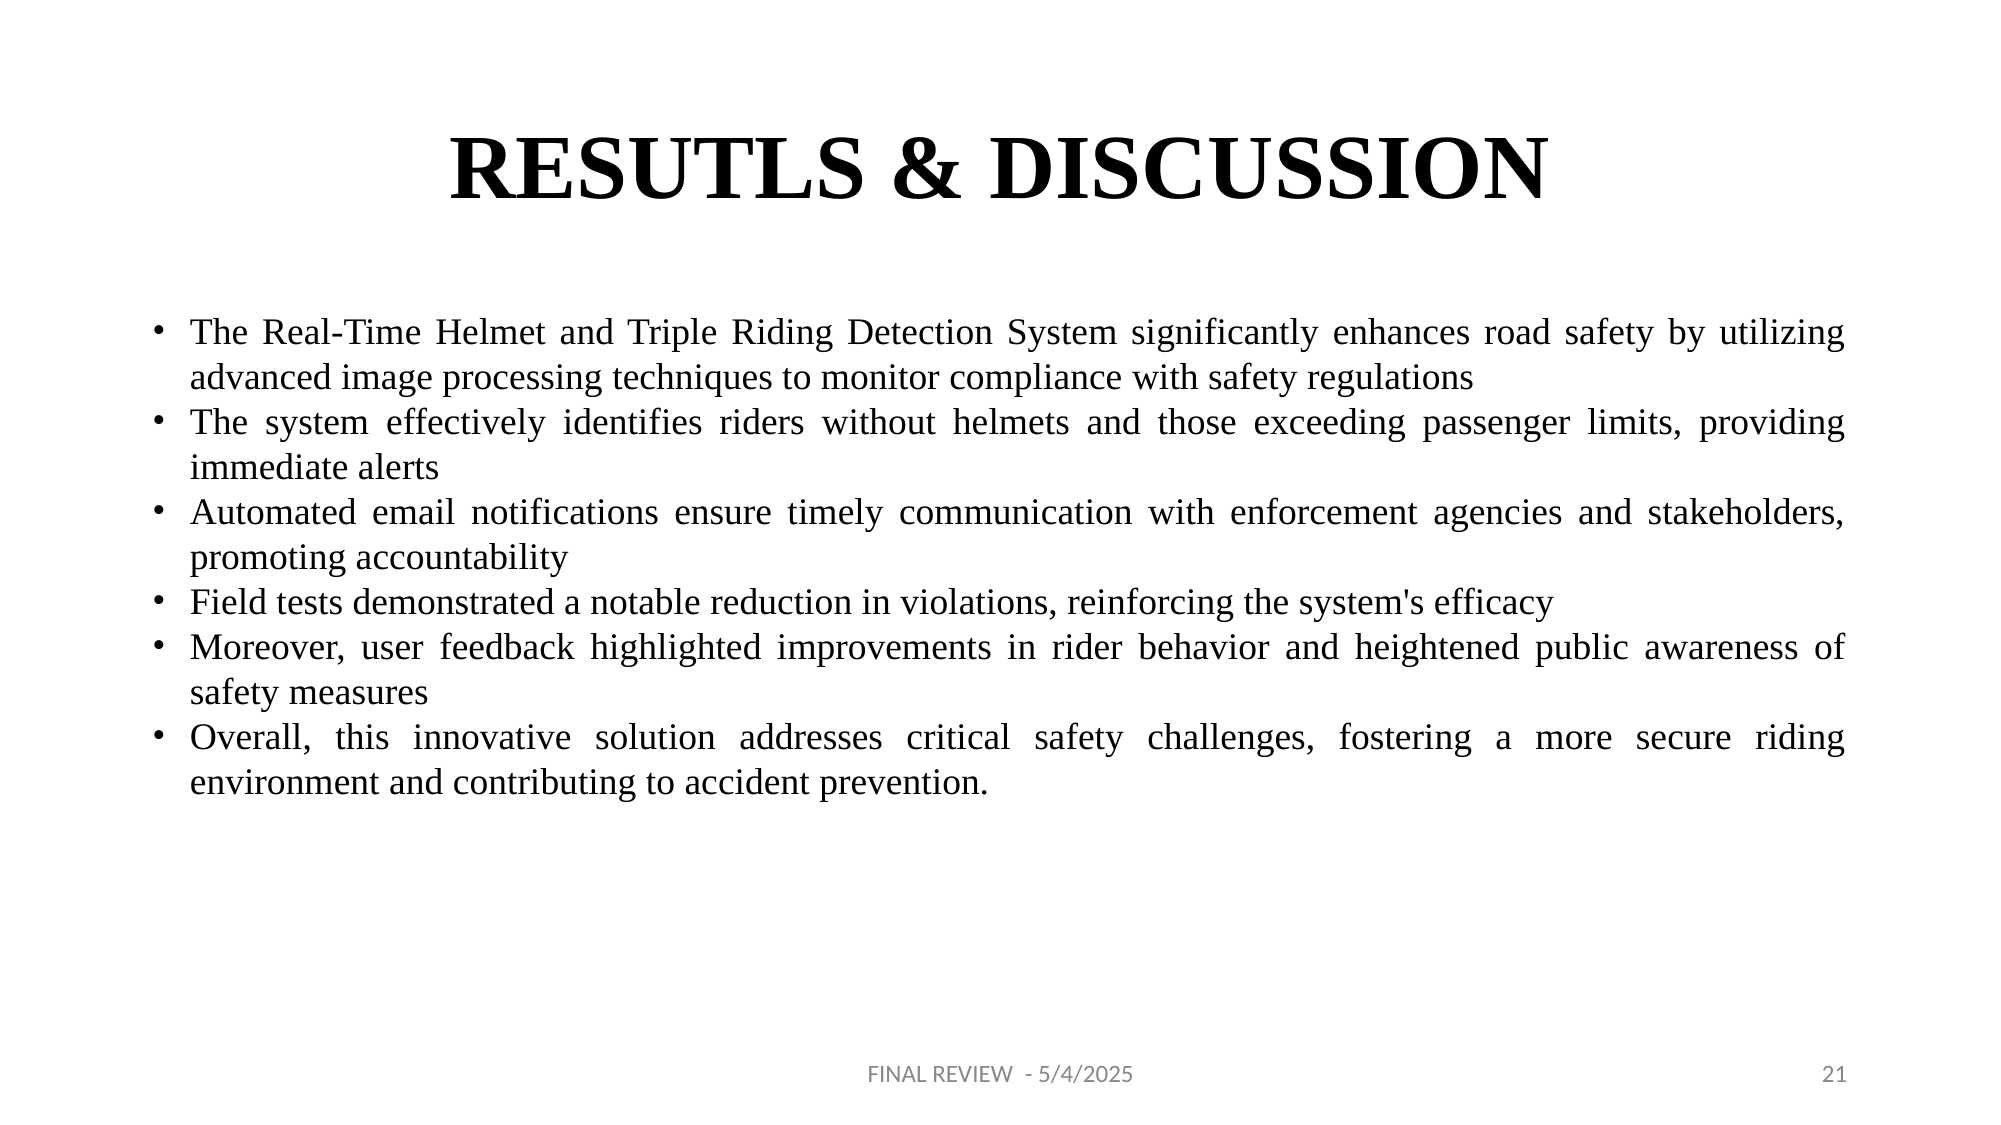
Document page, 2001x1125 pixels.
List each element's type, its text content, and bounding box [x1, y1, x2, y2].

title RESUTLS & DISCUSSION [137, 59, 1863, 278]
footer FINAL REVIEW - 5/4/2025 [662, 1042, 1338, 1103]
list The Real-Time Helmet and Triple Riding Detection System significantly enhances road safety by utilizing advanced image processing techniques to monitor compliance with safety regulations The system effectively identifies riders without helmets and those exceeding passenger limits, providing immediate alerts Automated email notifications ensure timely communication with enforcement agencies and stakeholders, promoting accountability Field tests demonstrated a notable reduction in violations, reinforcing the system's efficacy Moreover, user feedback highlighted improvements in rider behavior and heightened public awareness of safety measures Overall, this innovative solution addresses critical safety challenges, fostering a more secure riding environment and contributing to accident prevention. [137, 299, 1863, 1014]
slide_number 21 [1412, 1042, 1863, 1103]
